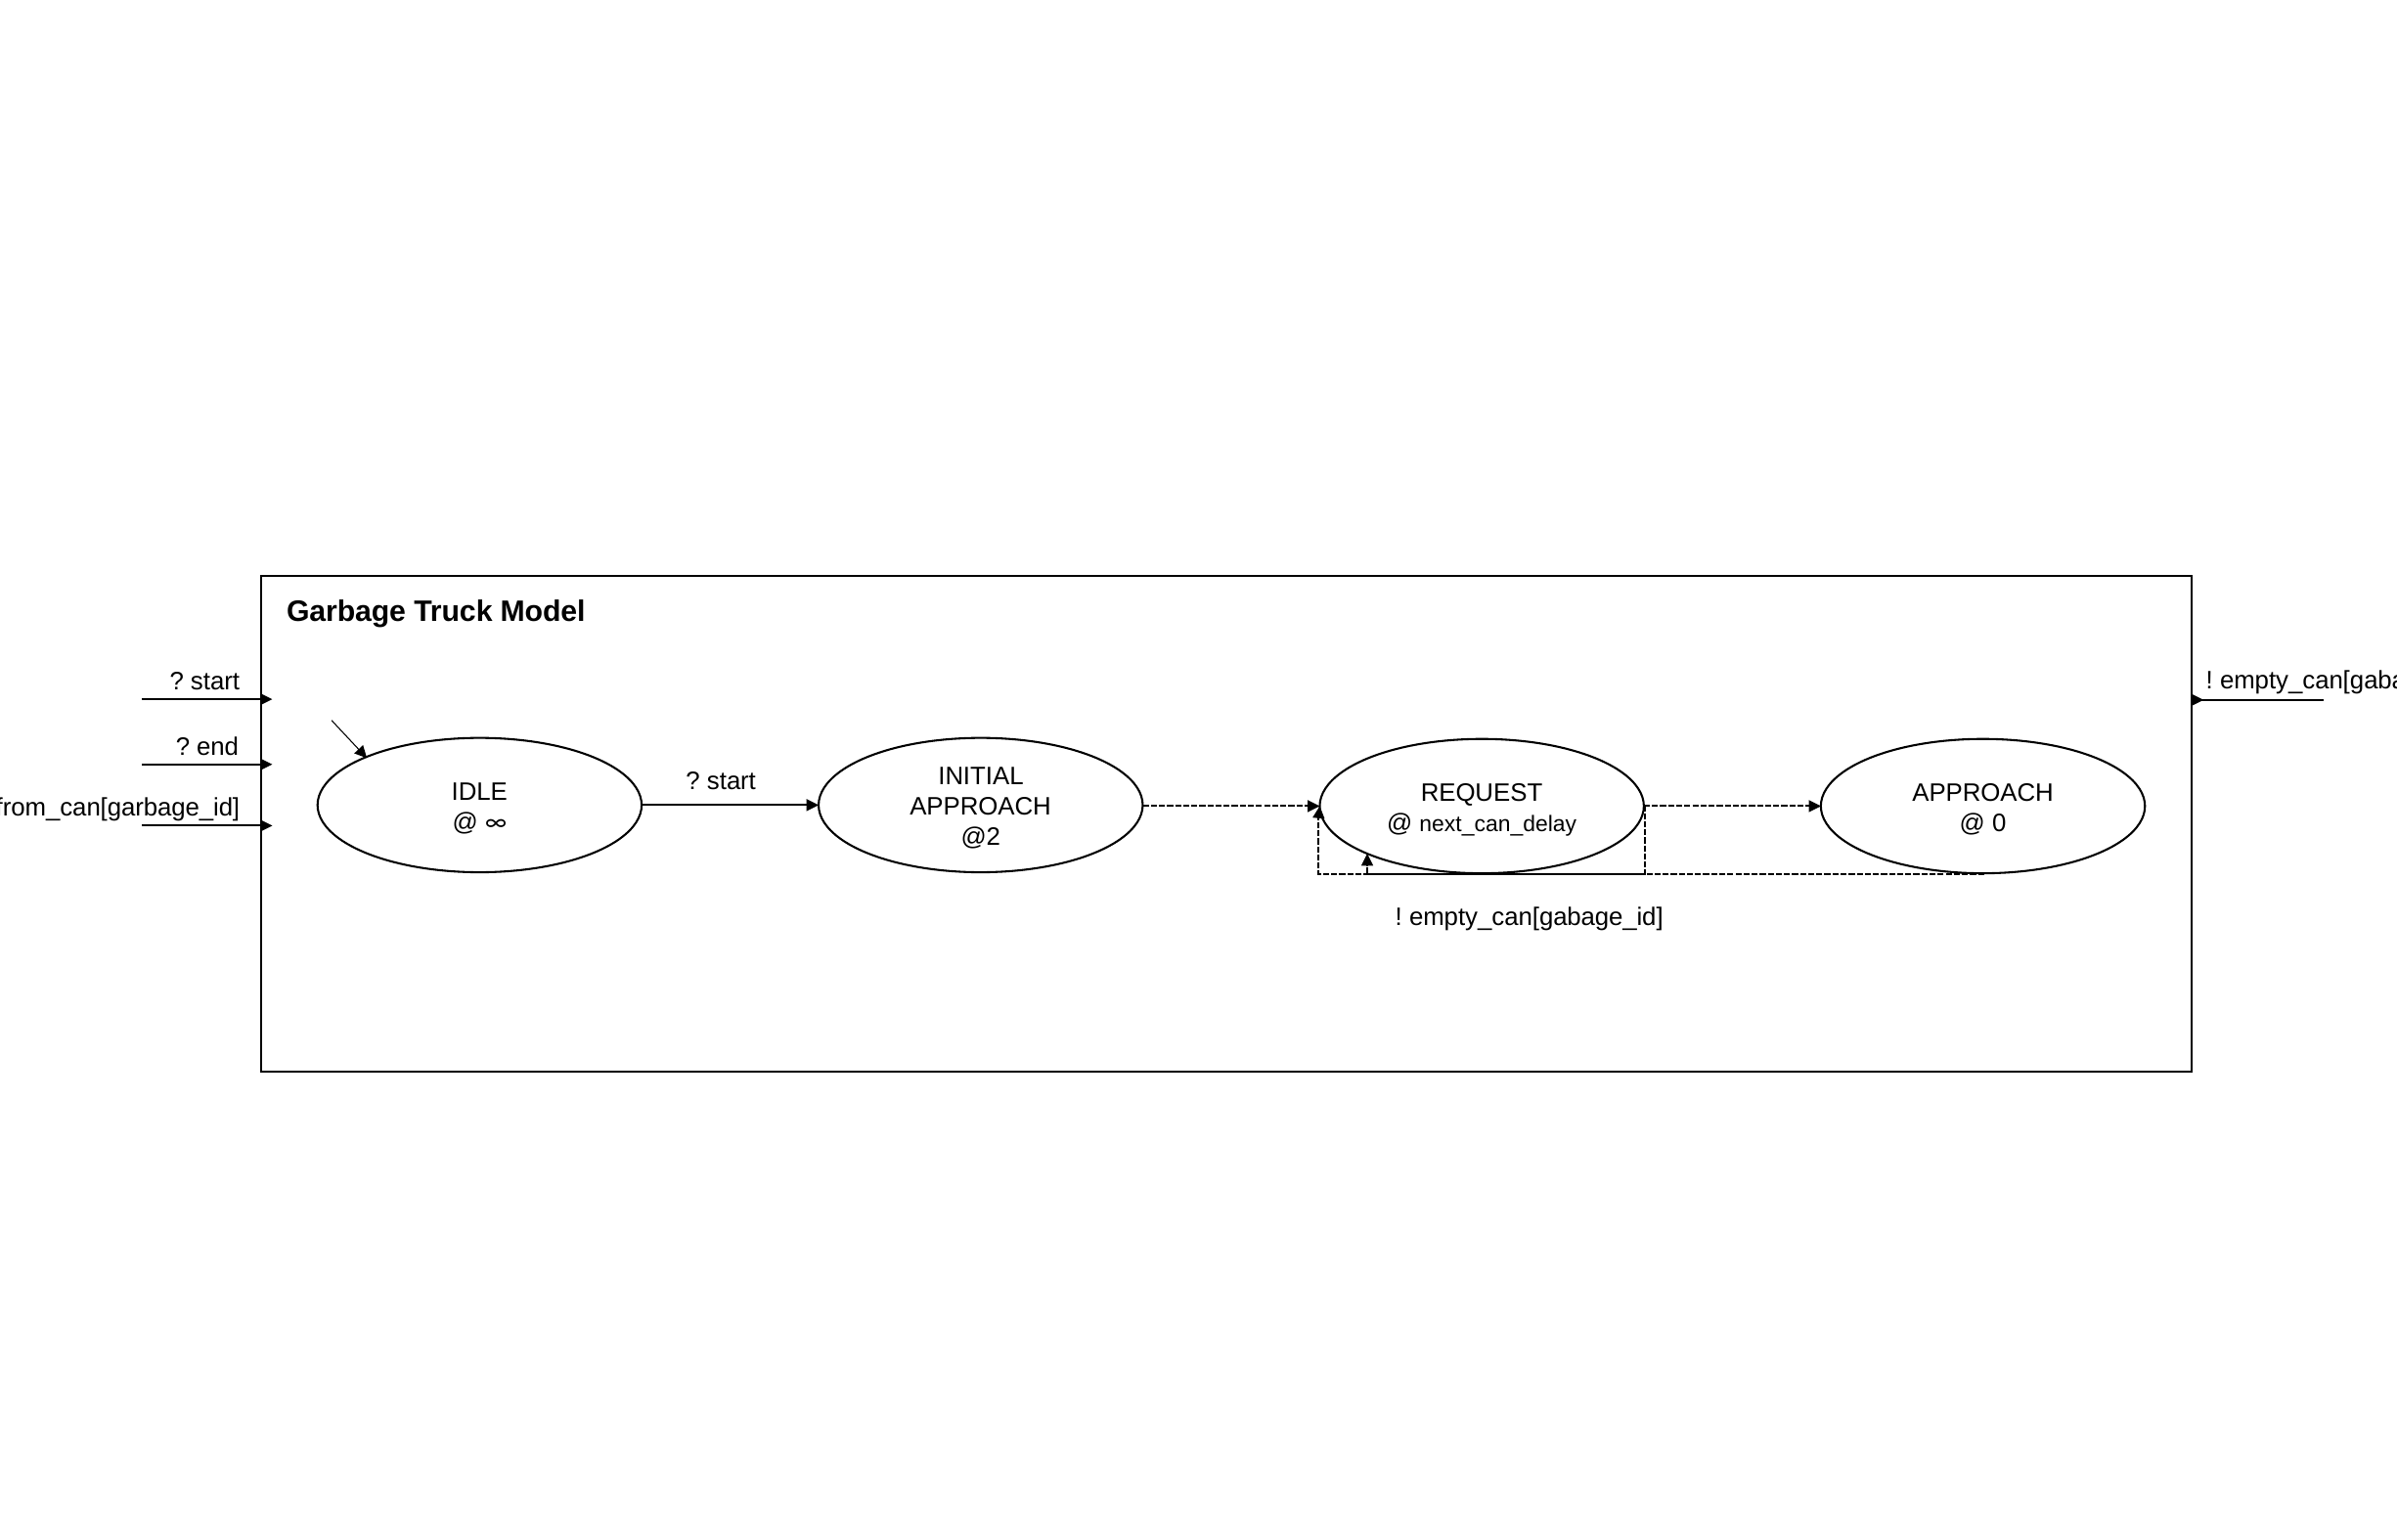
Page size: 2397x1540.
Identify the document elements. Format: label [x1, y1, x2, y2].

text_box [0, 575, 2397, 1073]
